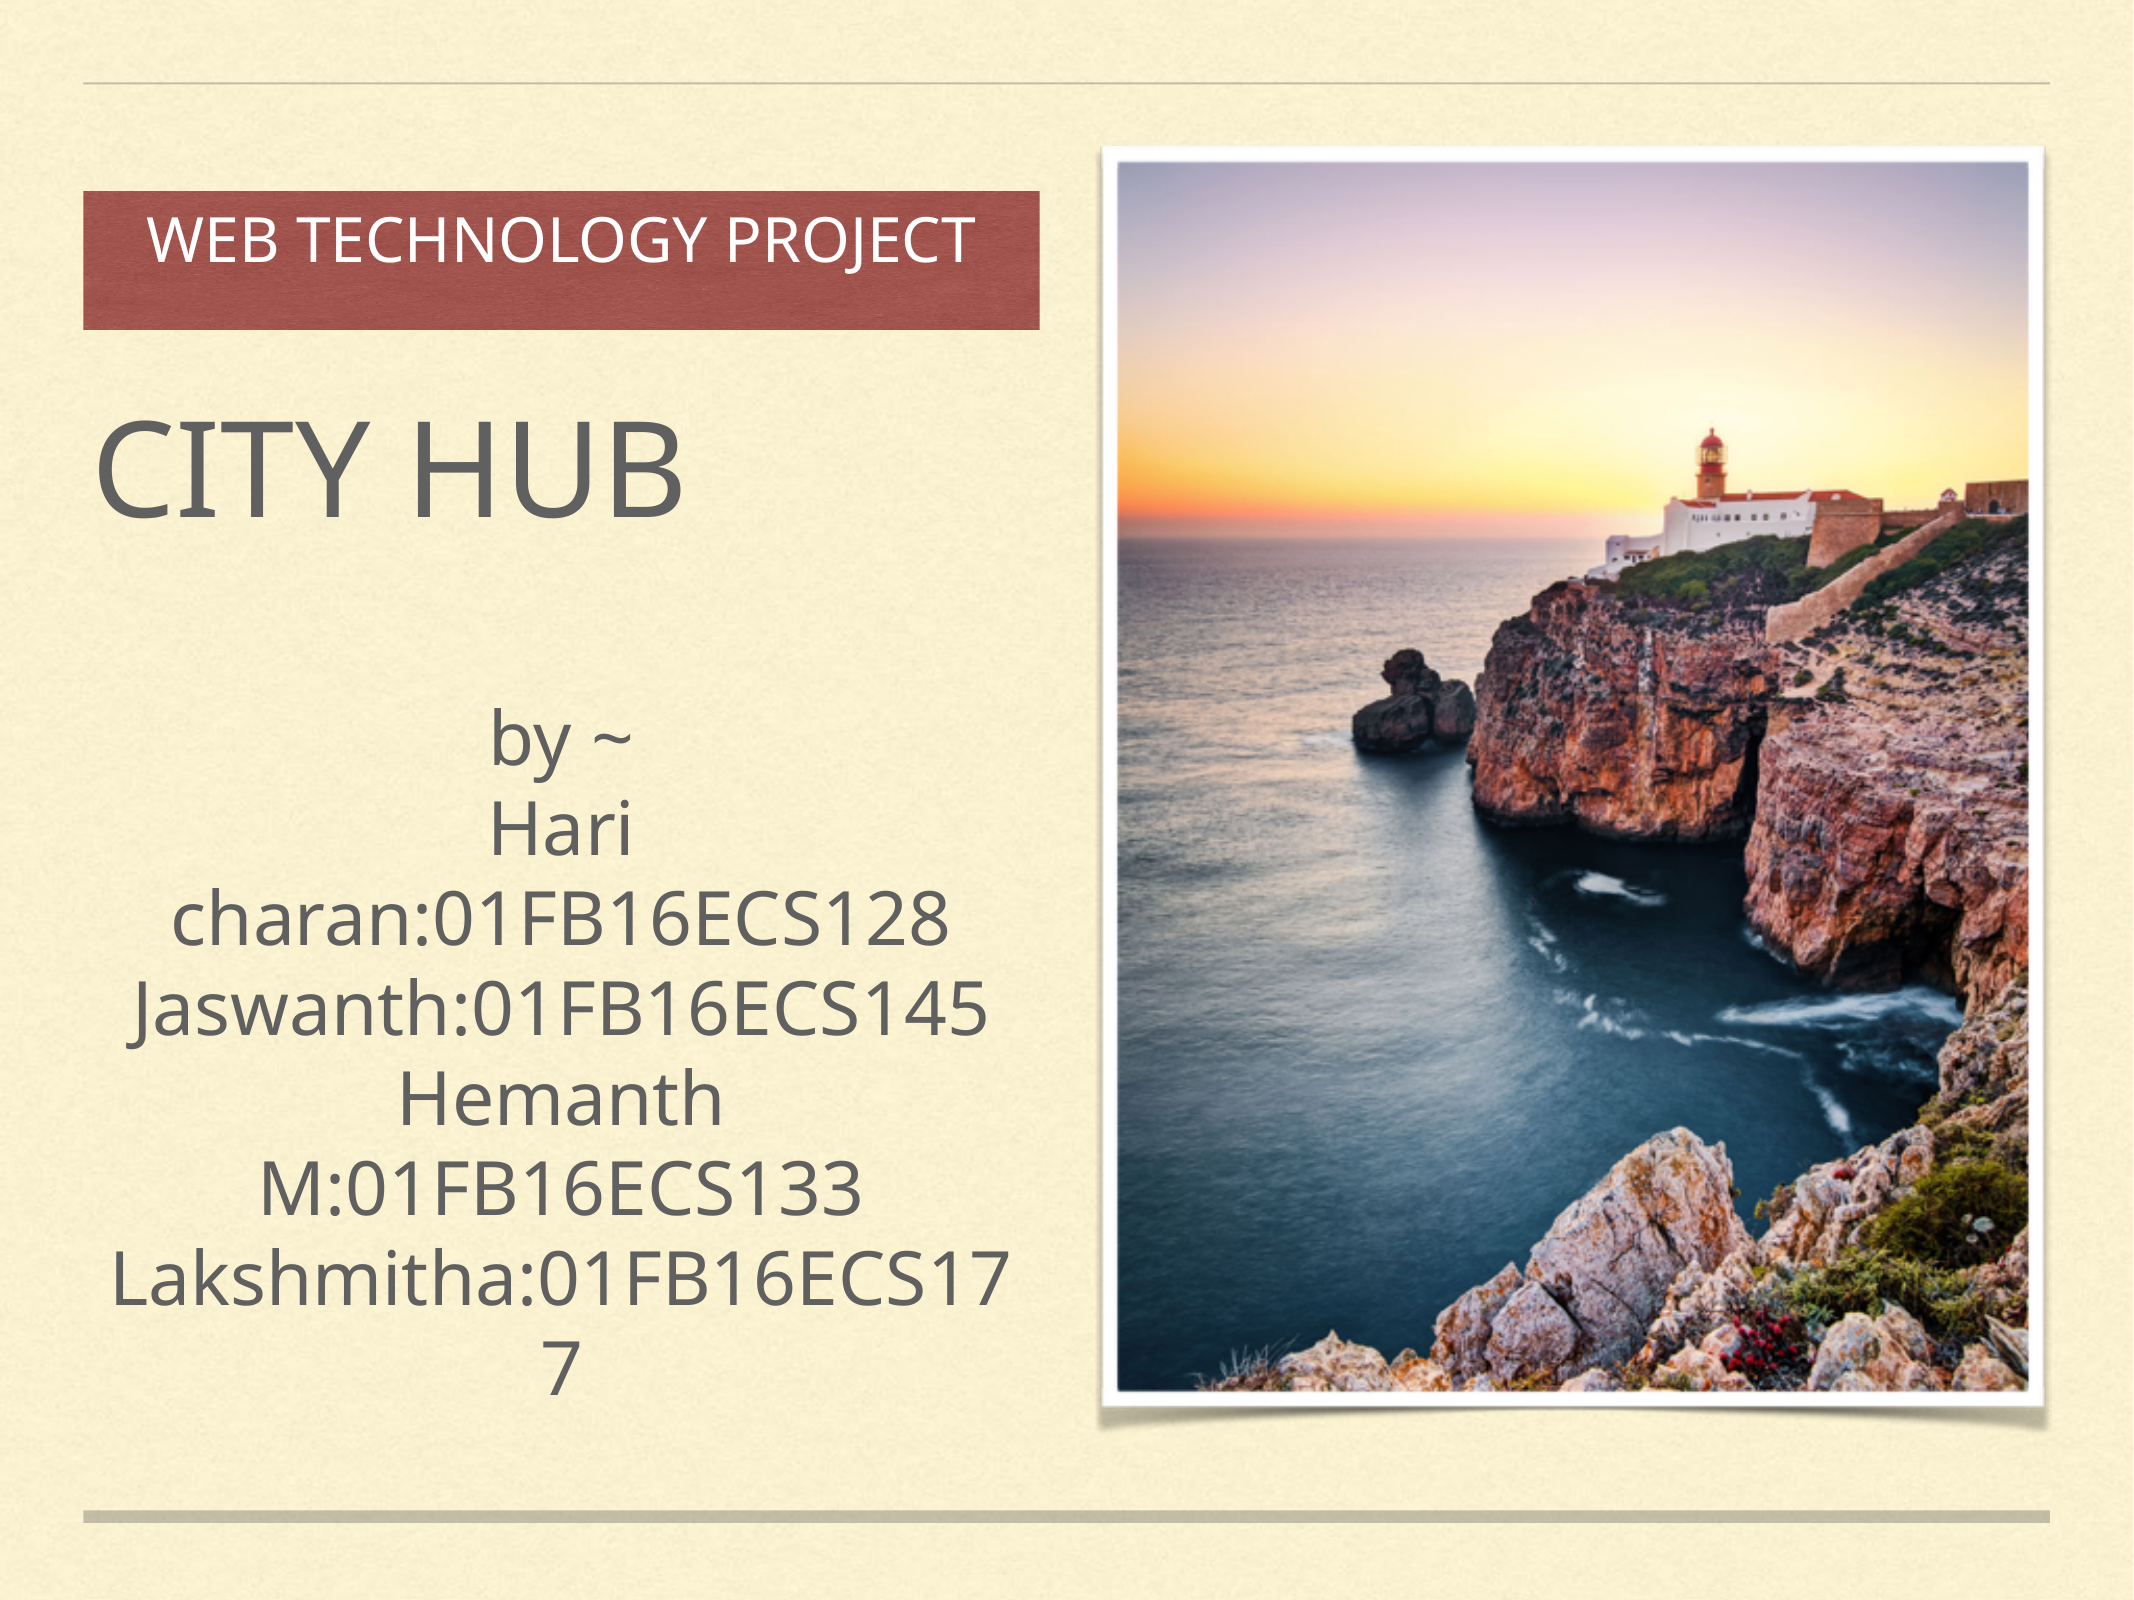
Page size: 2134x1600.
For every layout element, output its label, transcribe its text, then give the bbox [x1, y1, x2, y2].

list WEB TECHNOLOGY PROJECT [83, 191, 1040, 330]
title CITY HUB by ~ Hari charan:01FB16ECS128 Jaswanth:01FB16ECS145 Hemanth M:01FB16ECS133 Lakshmitha:01FB16ECS177 [83, 393, 1040, 1390]
picture [0, 0, 2134, 1600]
